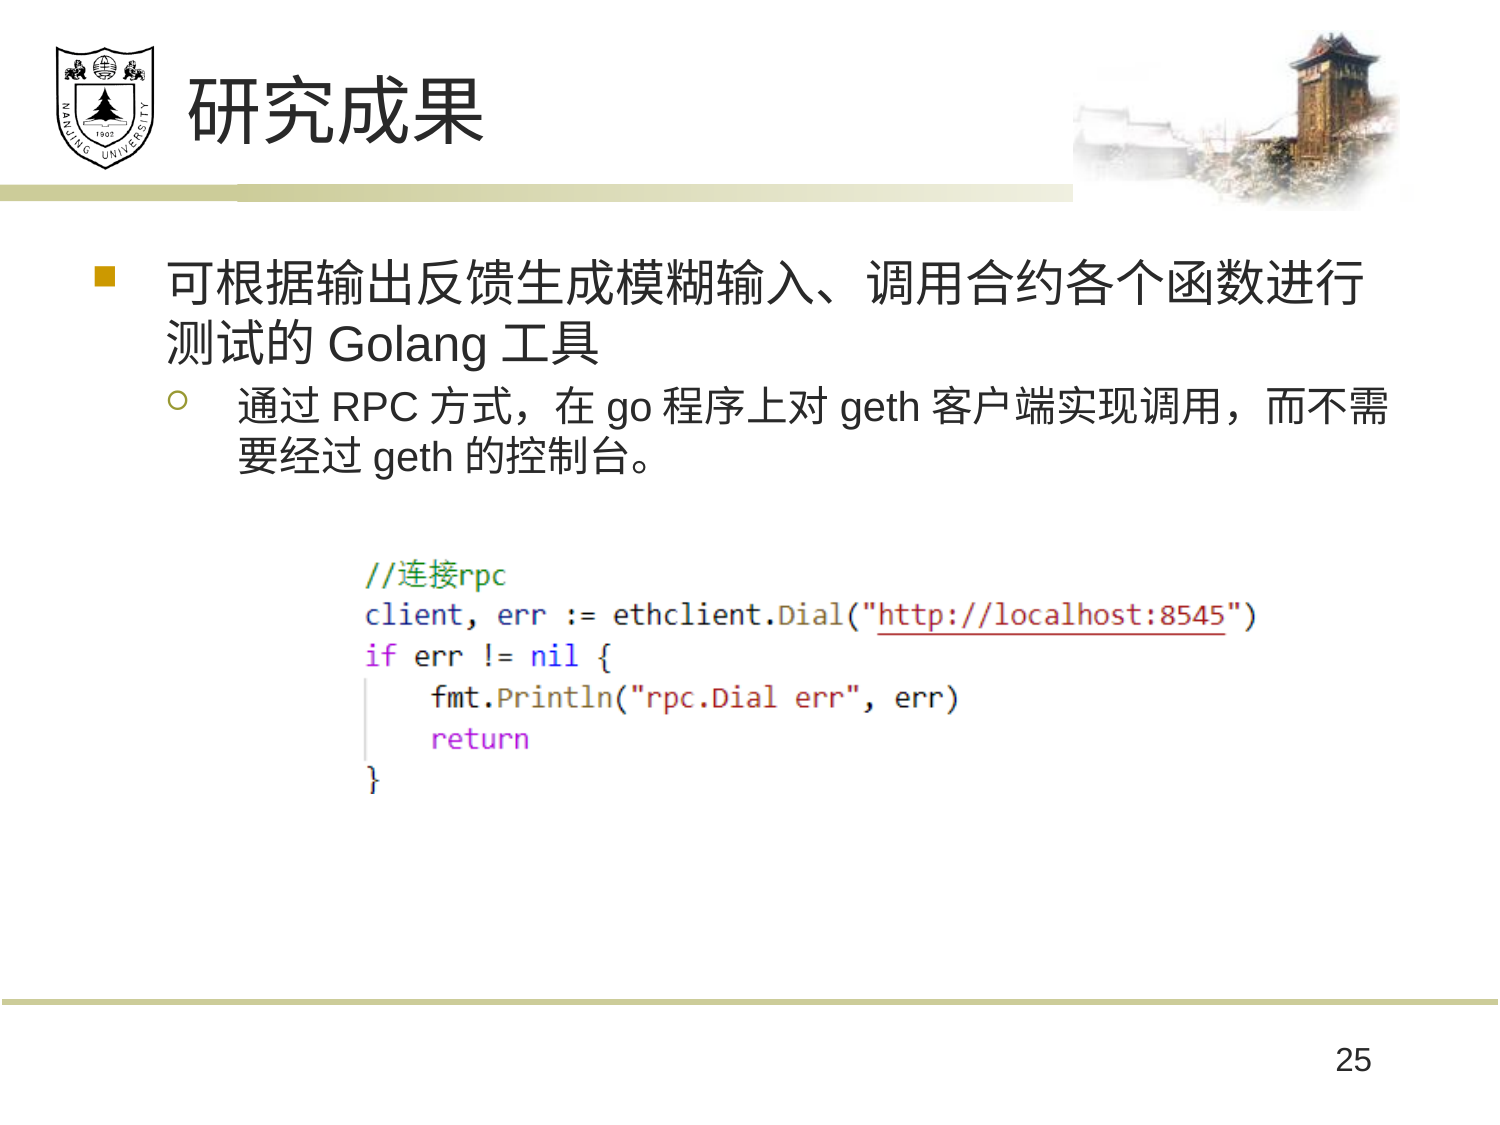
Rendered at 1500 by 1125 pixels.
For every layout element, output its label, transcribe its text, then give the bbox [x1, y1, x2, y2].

list 可根据输出反馈生成模糊输入、调用合约各个函数进行测试的Golang工具 通过RPC方式，在go程序上对geth客户端实现调用，而不需要经过geth的控制台。 [76, 243, 1413, 965]
picture [2, 999, 1498, 1005]
picture [1073, 30, 1400, 211]
picture [50, 42, 160, 173]
title 研究成果 [170, 66, 1093, 162]
picture [361, 532, 1265, 795]
slide_number 25 [1234, 1030, 1388, 1107]
